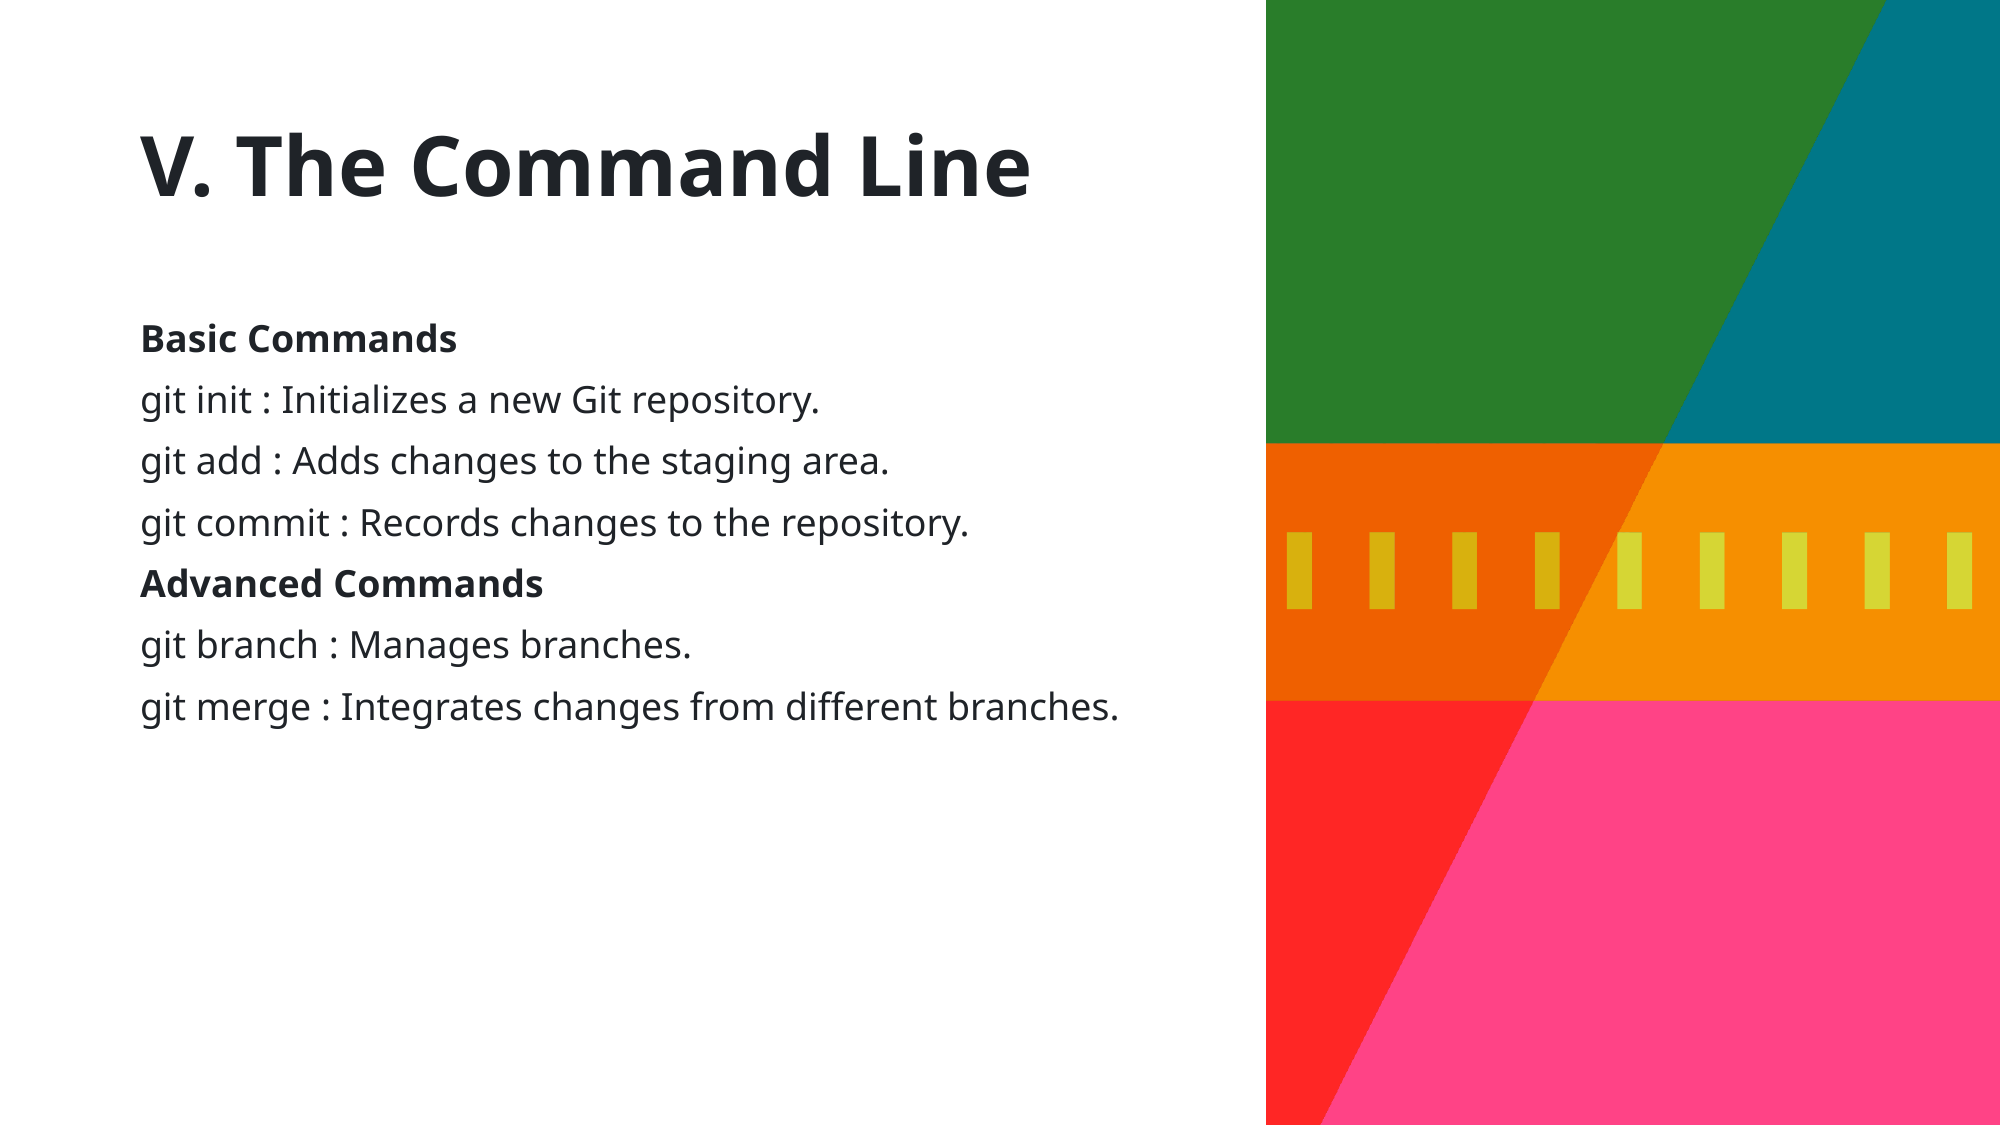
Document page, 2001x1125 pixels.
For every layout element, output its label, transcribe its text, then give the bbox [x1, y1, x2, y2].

list Basic Commands git init : Initializes a new Git repository. git add : Adds changes to the staging area. git commit : Records changes to the repository. Advanced Commands git branch : Manages branches. git merge : Integrates changes from different branches. [125, 312, 1188, 850]
title V. The Command Line [125, 117, 1188, 312]
picture [1266, 0, 2000, 1125]
